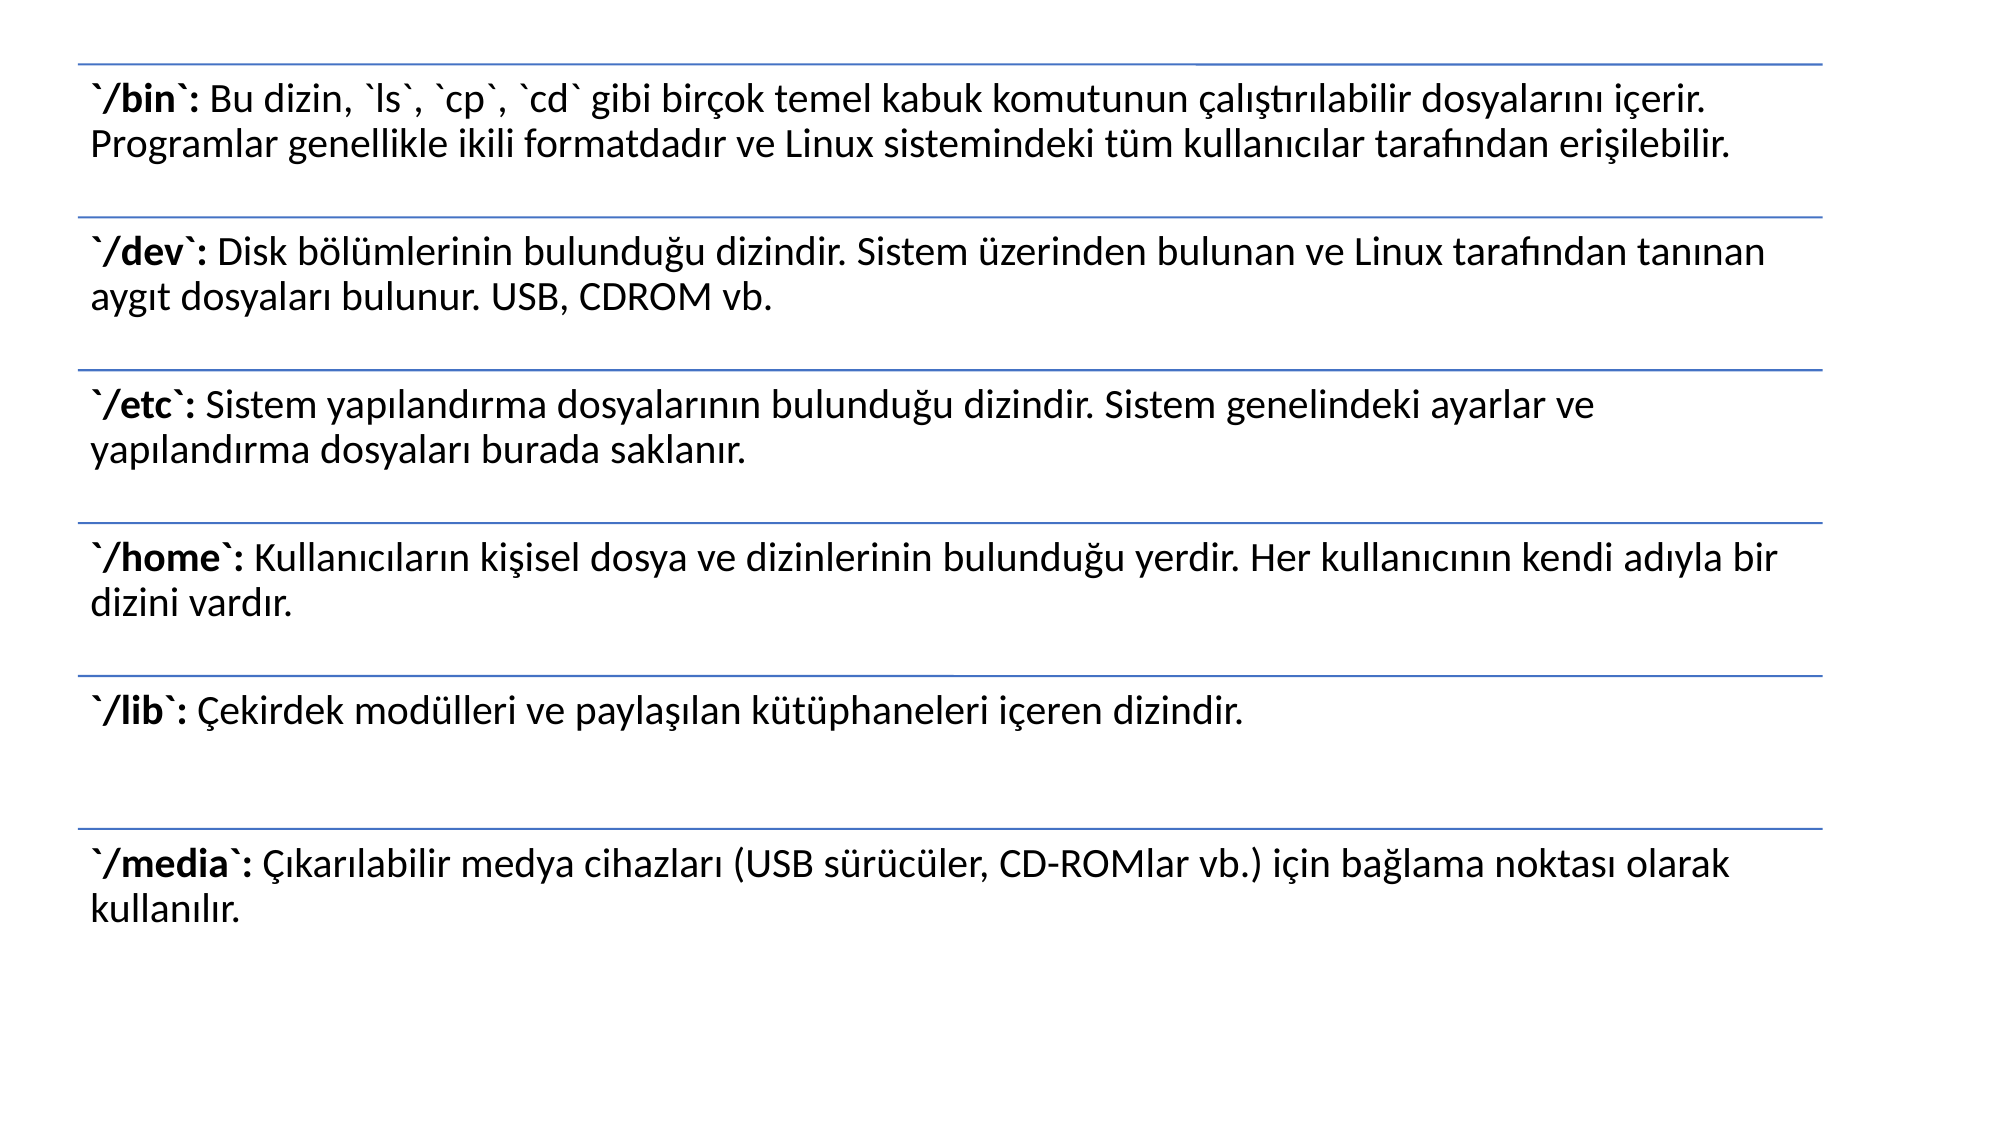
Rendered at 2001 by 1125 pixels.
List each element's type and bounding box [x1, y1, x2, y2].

list [77, 63, 1823, 983]
